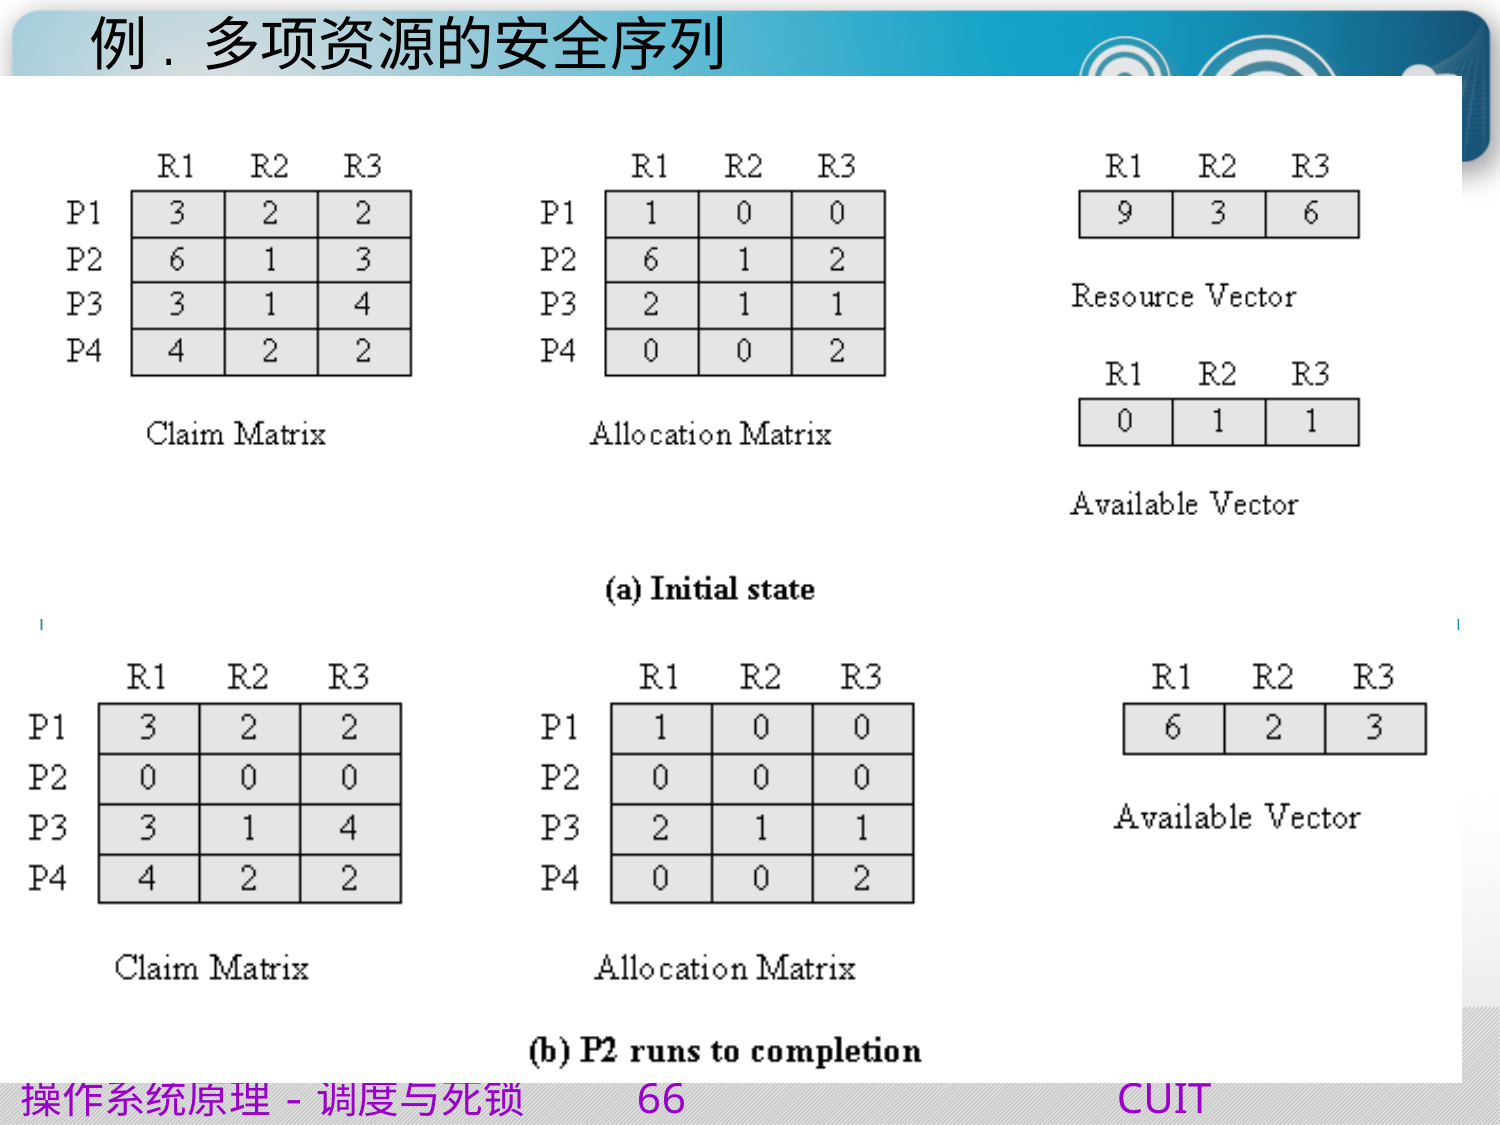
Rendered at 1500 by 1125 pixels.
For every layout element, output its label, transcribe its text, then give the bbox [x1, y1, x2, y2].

list 例. 多项资源的安全序列 [75, 0, 1425, 74]
picture [0, 0, 1500, 1084]
